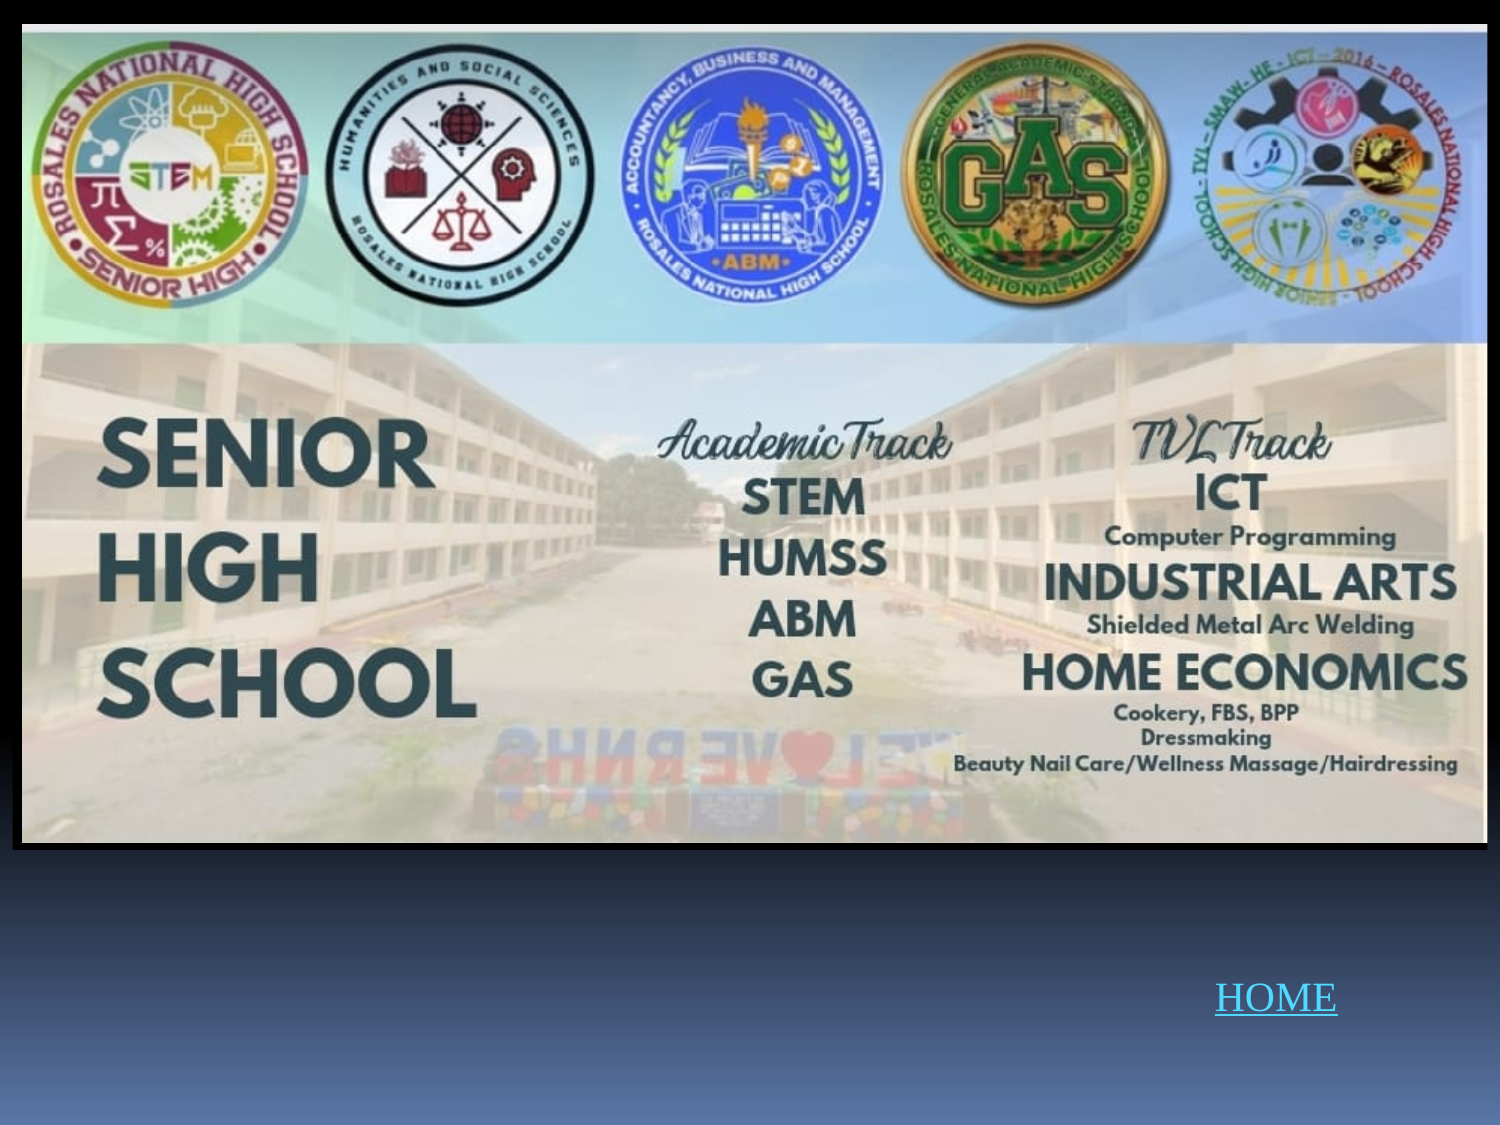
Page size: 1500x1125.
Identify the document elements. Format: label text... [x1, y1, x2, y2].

picture [12, 24, 1488, 851]
text_box HOME [1200, 962, 1355, 1028]
